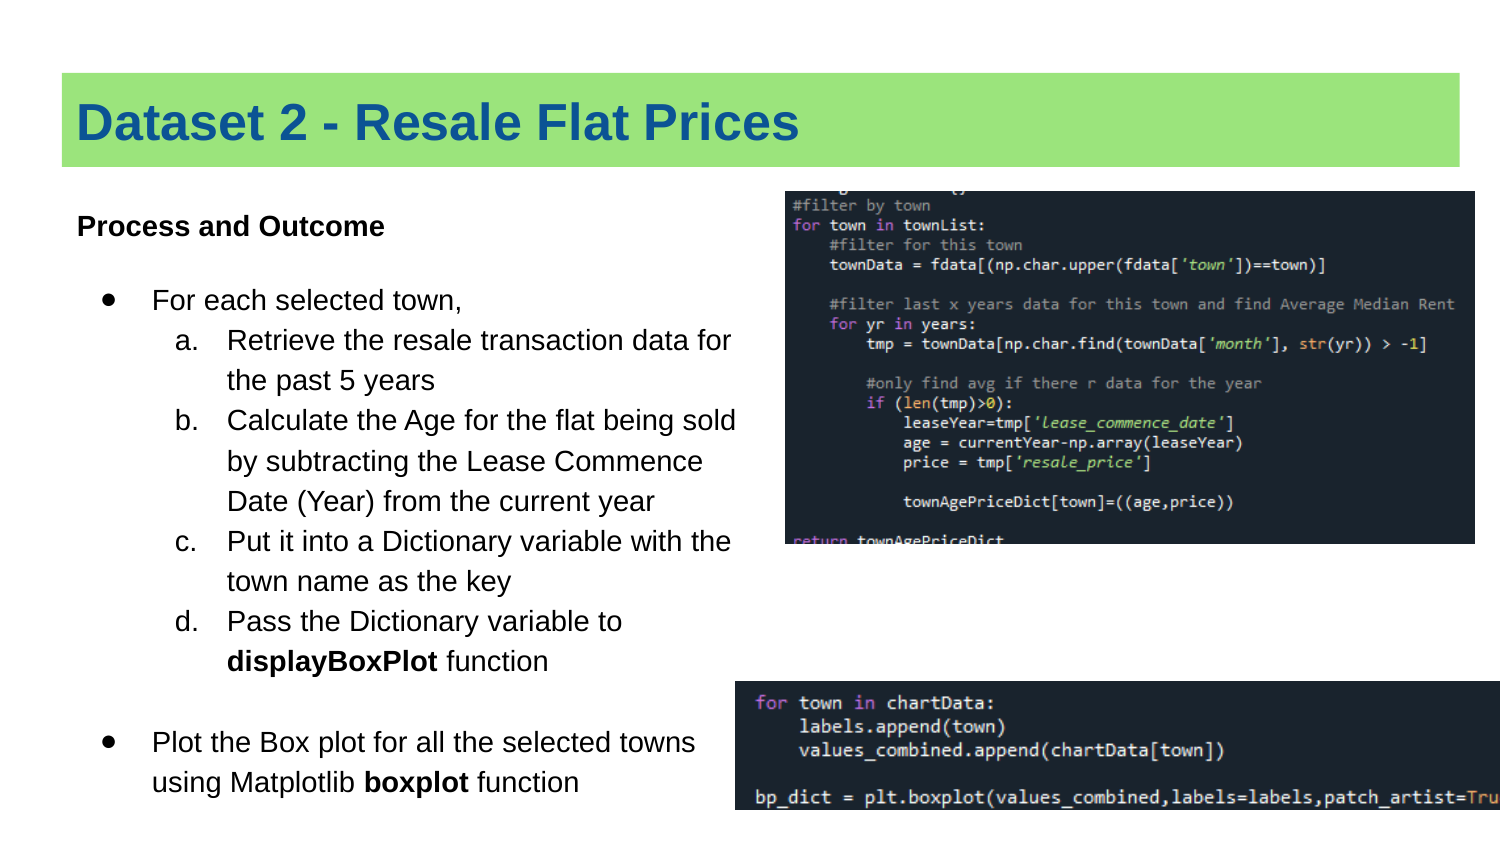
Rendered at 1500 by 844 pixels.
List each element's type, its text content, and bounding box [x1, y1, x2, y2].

title Dataset 2 - Resale Flat Prices [61, 72, 1460, 167]
picture [734, 680, 1500, 810]
list Process and Outcome For each selected town, Retrieve the resale transaction data for the past 5 years Calculate the Age for the flat being sold by subtracting the Lease Commence Date (Year) from the current year Put it into a Dictionary variable with the town name as the key Pass the Dictionary variable to displayBoxPlot function Plot the Box plot for all the selected towns using Matplotlib boxplot function [61, 187, 761, 748]
picture [785, 191, 1476, 544]
